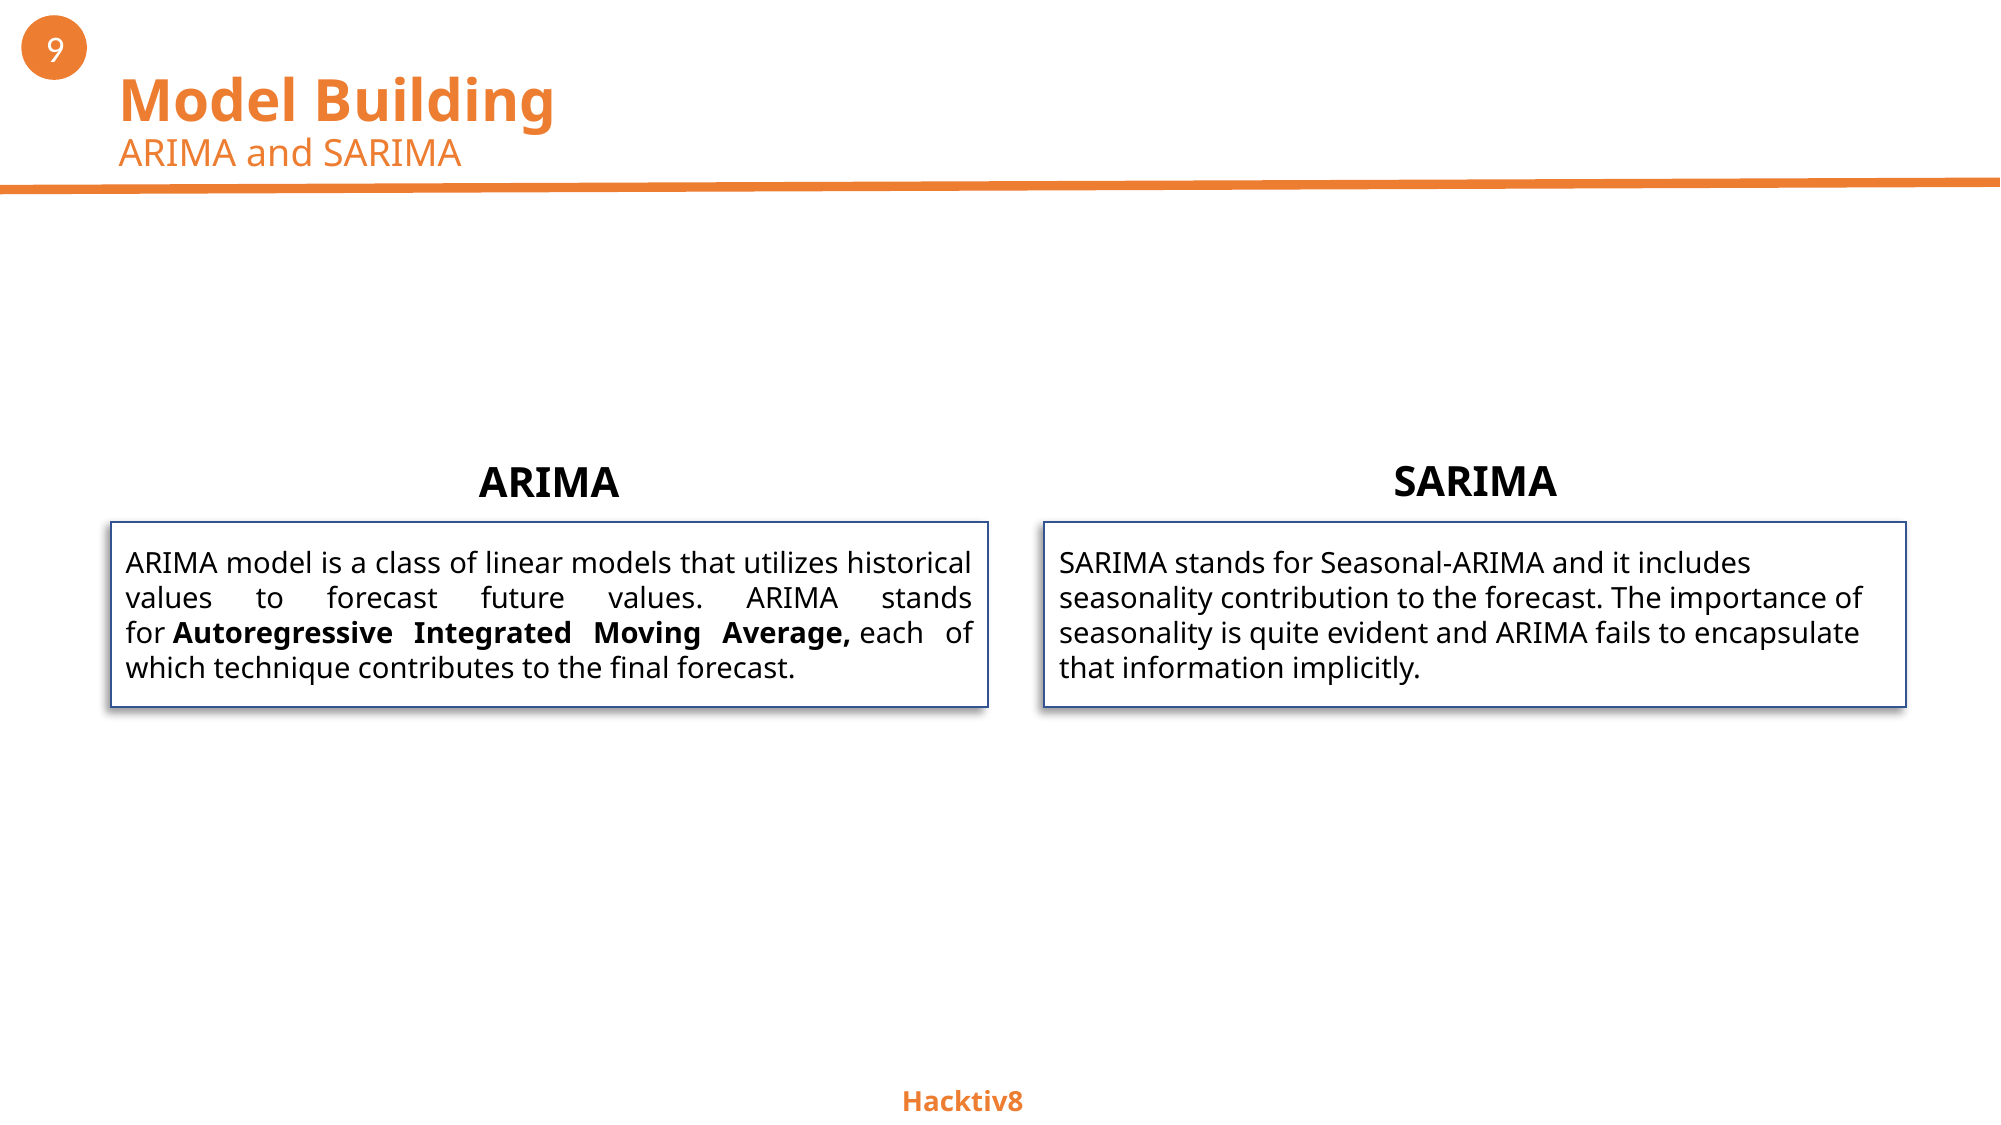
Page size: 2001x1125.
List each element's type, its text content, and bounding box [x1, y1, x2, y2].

text_box SARIMA stands for Seasonal-ARIMA and it includes seasonality contribution to the forecast. The importance of seasonality is quite evident and ARIMA fails to encapsulate that information implicitly. [1043, 521, 1907, 708]
text_box ARIMA model is a class of linear models that utilizes historical values to forecast future values. ARIMA stands for Autoregressive Integrated Moving Average, each of which technique contributes to the final forecast. [110, 521, 989, 708]
text_box Hacktiv8 [722, 1079, 1203, 1125]
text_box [0, 182, 2000, 190]
text_box 9 [20, 14, 88, 81]
title Model Building ARIMA and SARIMA [103, 15, 1907, 182]
text_box ARIMA [295, 408, 804, 515]
text_box SARIMA [1221, 406, 1730, 513]
